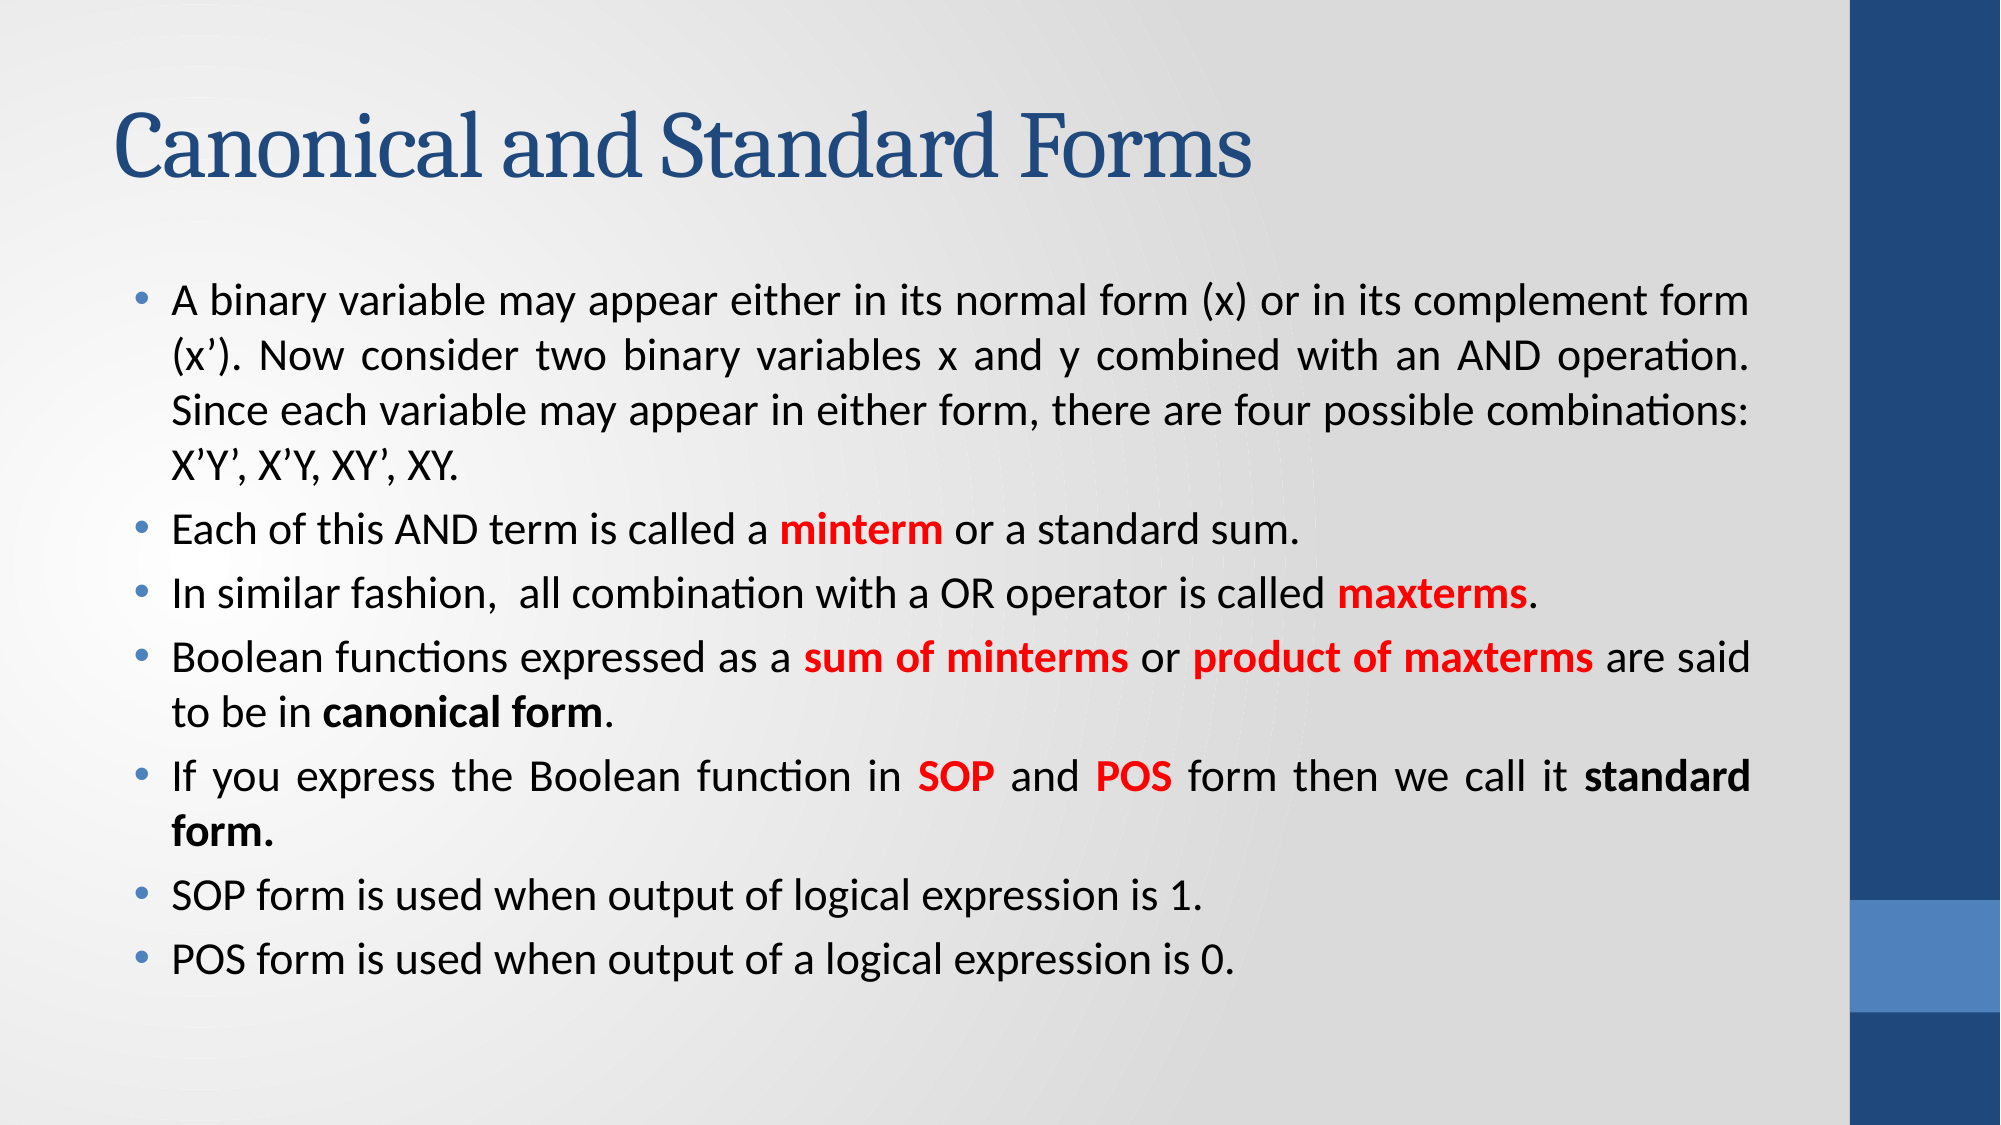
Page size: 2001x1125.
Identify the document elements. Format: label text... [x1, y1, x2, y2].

list A binary variable may appear either in its normal form (x) or in its complement form (x’). Now consider two binary variables x and y combined with an AND operation. Since each variable may appear in either form, there are four possible combinations: X’Y’, X’Y, XY’, XY. Each of this AND term is called a minterm or a standard sum. In similar fashion, all combination with a OR operator is called maxterms. Boolean functions expressed as a sum of minterms or product of maxterms are said to be in canonical form. If you express the Boolean function in SOP and POS form then we call it standard form. SOP form is used when output of logical expression is 1. POS form is used when output of a logical expression is 0. [99, 262, 1767, 1050]
title Canonical and Standard Forms [99, 45, 1767, 233]
